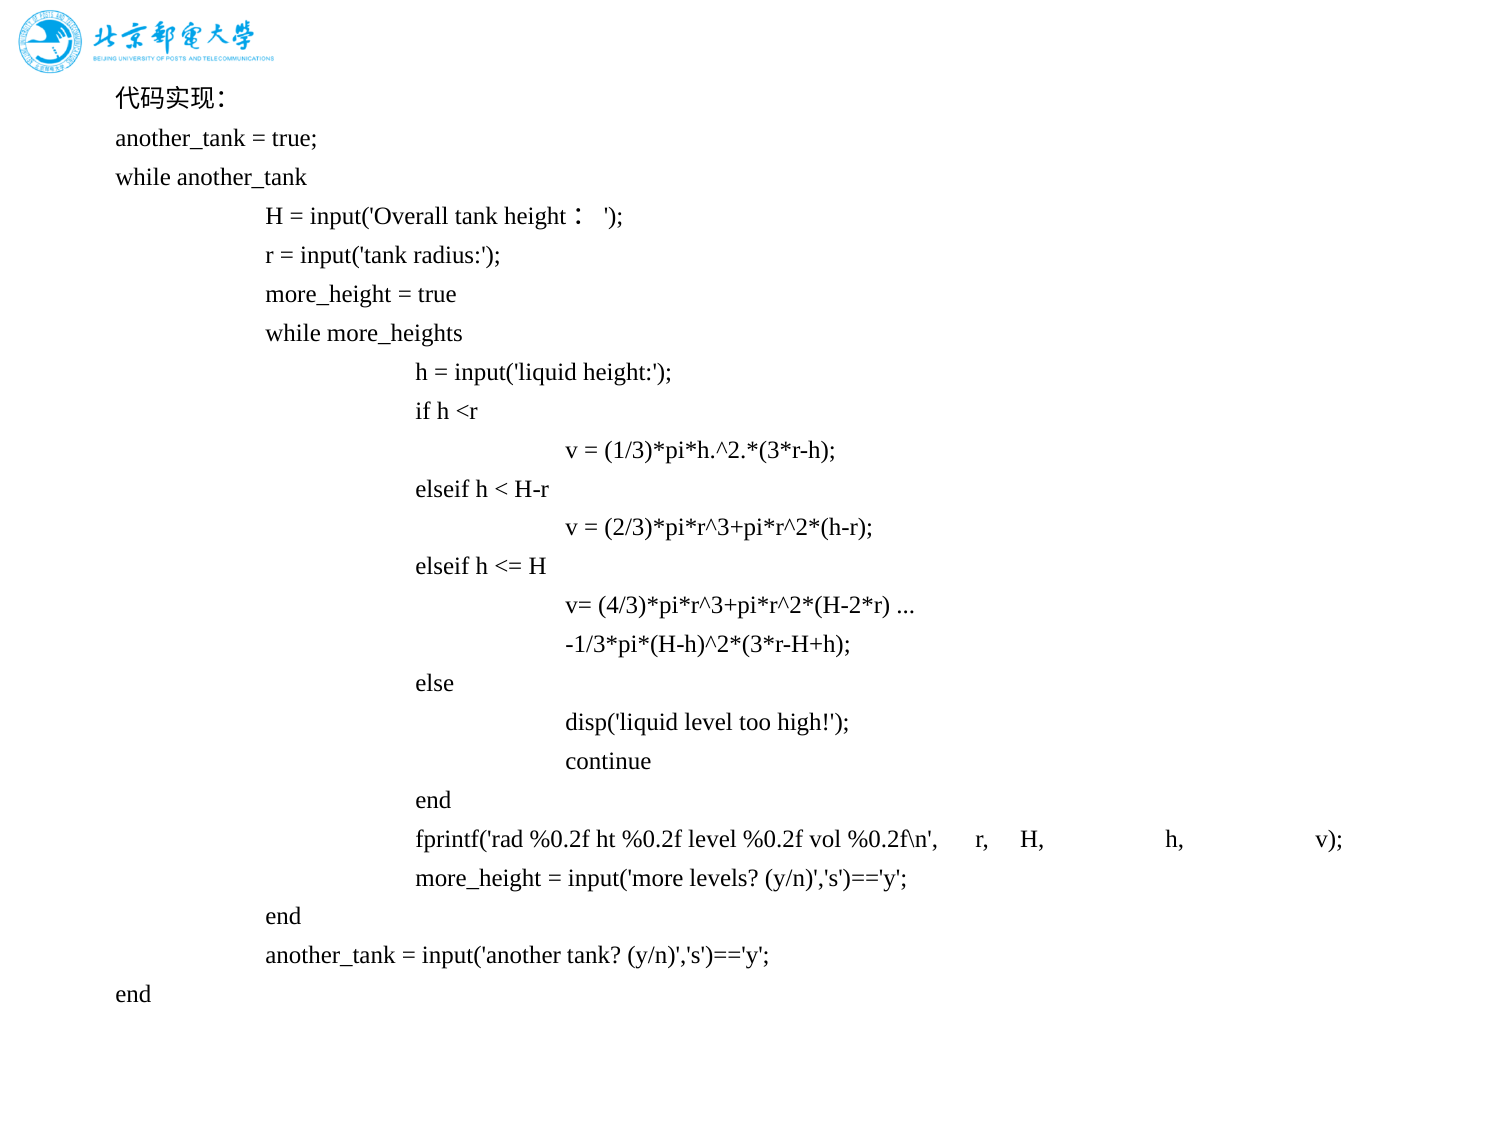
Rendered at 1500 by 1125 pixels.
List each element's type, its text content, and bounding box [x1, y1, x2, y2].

picture [17, 2, 280, 95]
title 代码实现： another_tank = true; while another_tank H = input('Overall tank height：'); r = input('tank radius:'); more_height = true while more_heights h = input('liquid height:'); if h <r v = (1/3)*pi*h.^2.*(3*r-h); elseif h < H-r v = (2/3)*pi*r^3+pi*r^2*(h-r); elseif h <= H v= (4/3)*pi*r^3+pi*r^2*(H-2*r) ... -1/3*pi*(H-h)^2*(3*r-H+h); else disp('liquid level too high!'); continue end fprintf('rad %0.2f ht %0.2f level %0.2f vol %0.2f\n', r, H, h, v); more_height = input('more levels? (y/n)','s')=='y'; end another_tank = input('another tank? (y/n)','s')=='y'; end [100, 66, 1432, 992]
